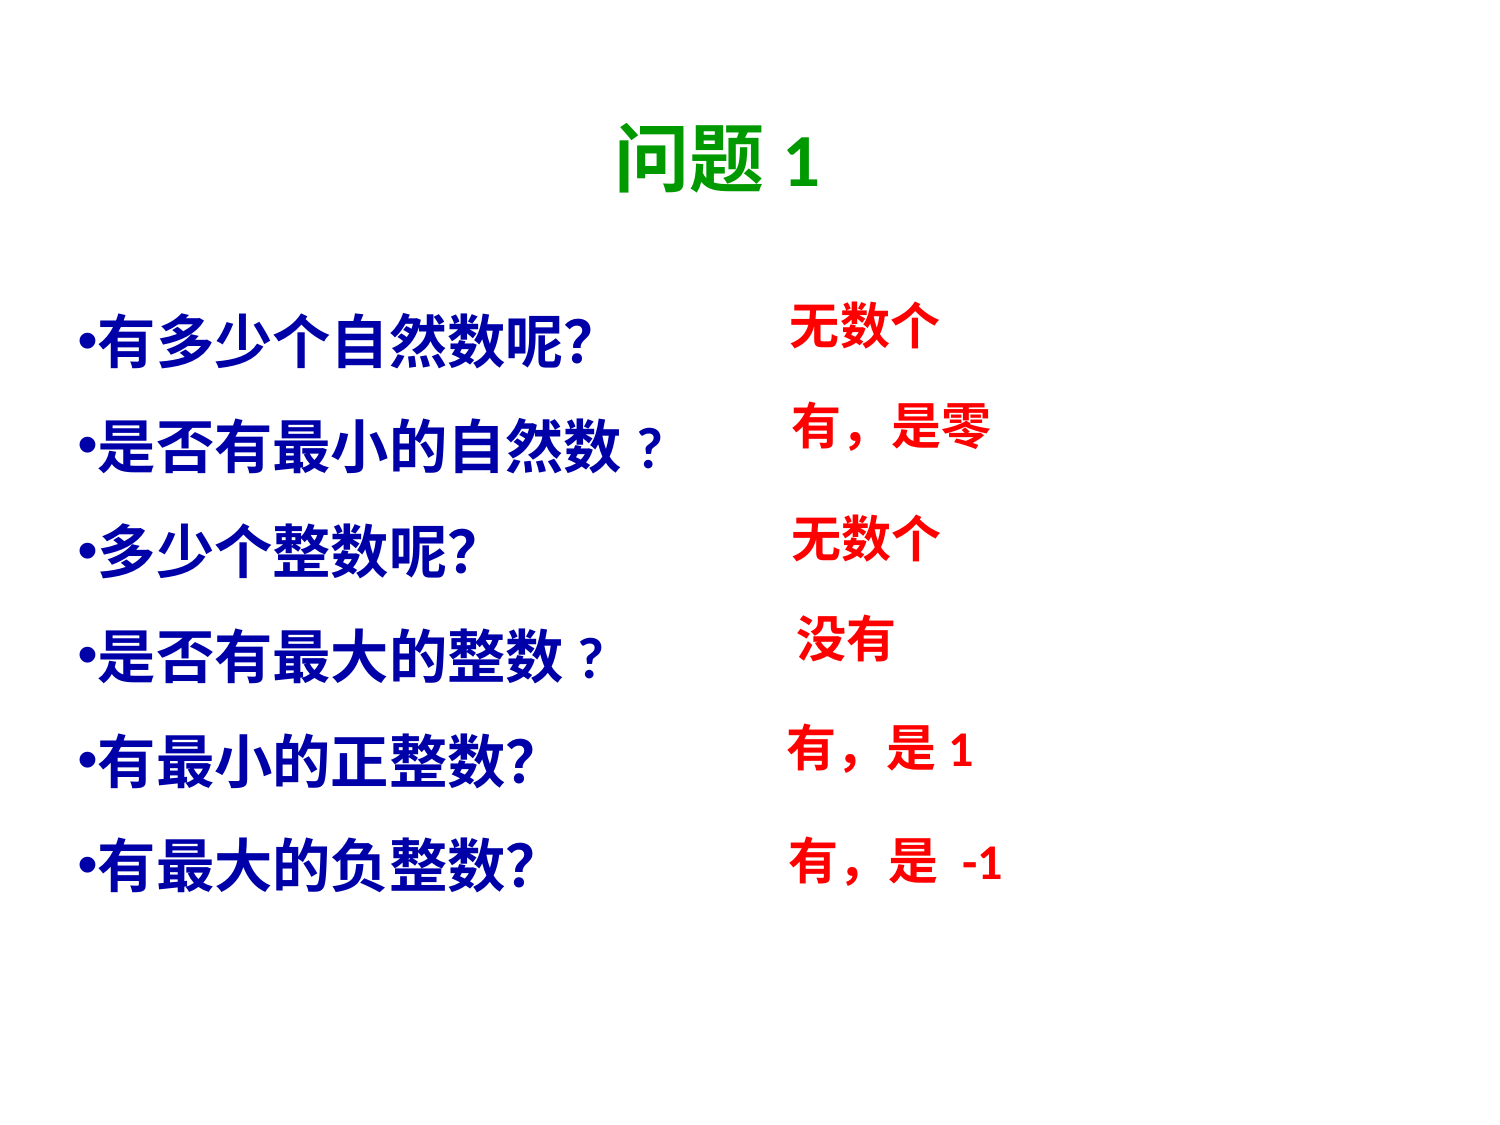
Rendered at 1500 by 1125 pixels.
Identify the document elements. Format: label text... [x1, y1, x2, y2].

text_box 没有 [781, 599, 912, 675]
text_box 无数个 [775, 287, 955, 363]
title 问题1 [24, 62, 1375, 250]
text_box 无数个 [776, 499, 956, 575]
text_box 有，是零 [776, 387, 1007, 463]
list 有多少个自然数呢？ 是否有最小的自然数? 多少个整数呢？ 是否有最大的整数? 有最小的正整数？ 有最大的负整数？ [62, 262, 763, 950]
text_box 有，是1 [771, 709, 989, 785]
text_box 有，是 -1 [773, 821, 1018, 897]
